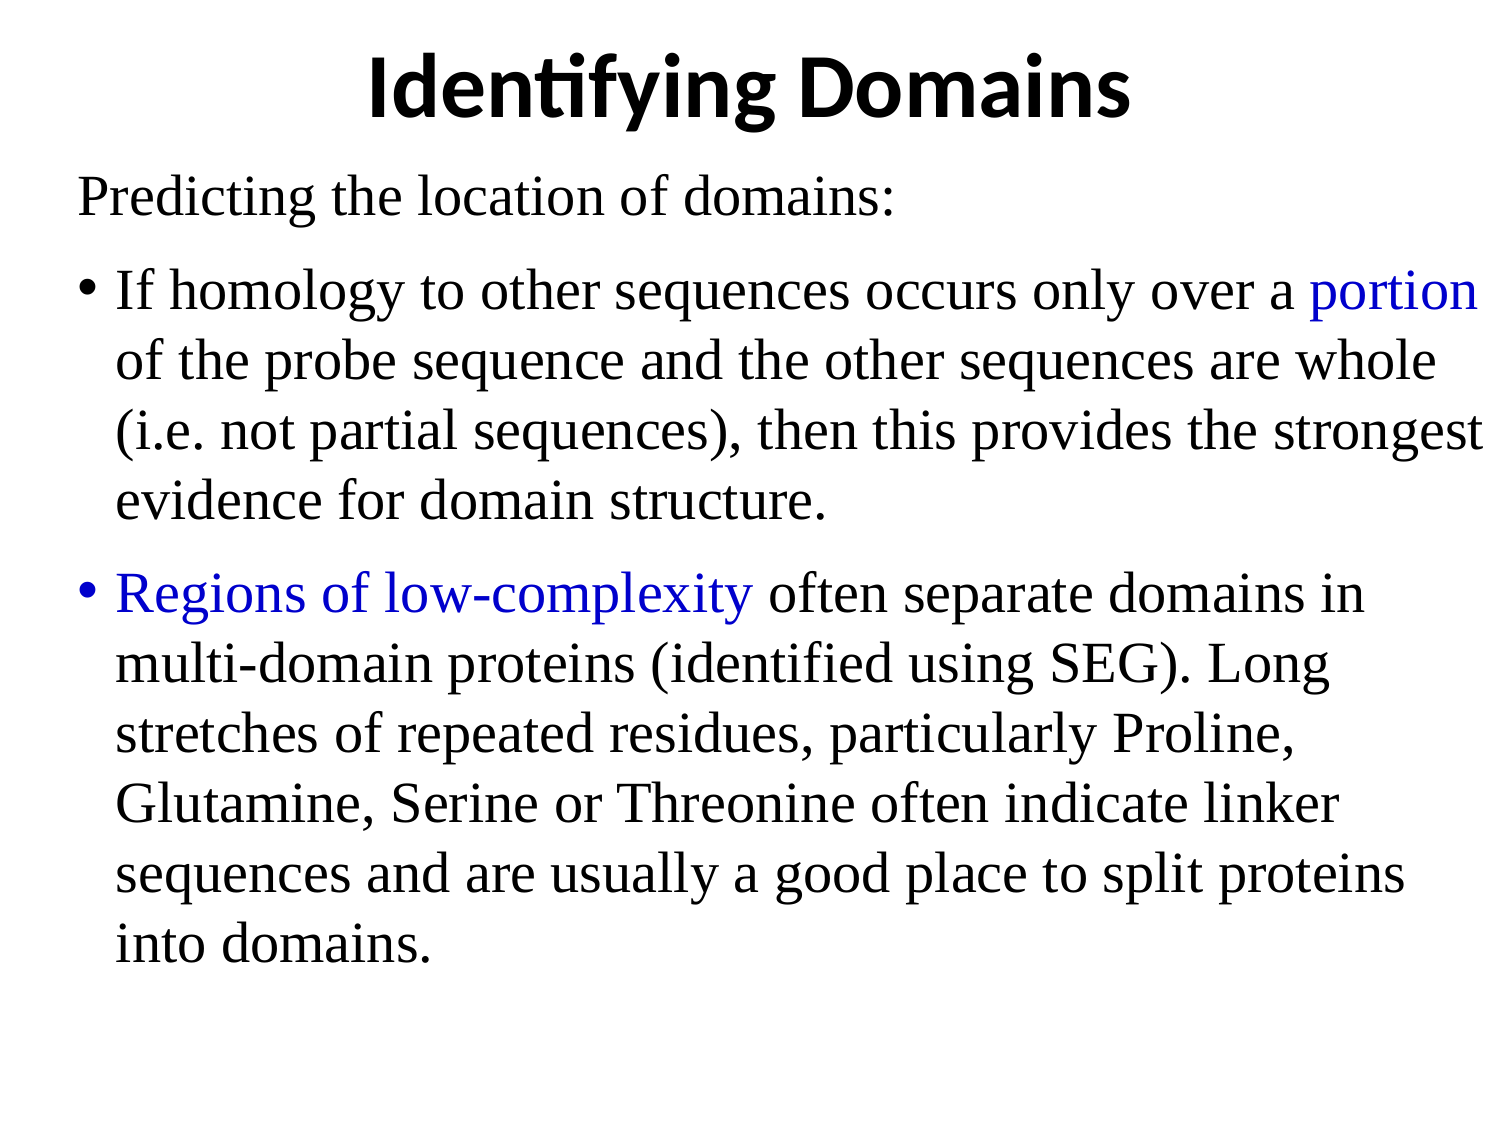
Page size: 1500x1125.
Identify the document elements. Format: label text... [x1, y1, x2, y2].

title Identifying Domains [0, 0, 1500, 163]
list Predicting the location of domains: If homology to other sequences occurs only over a portion of the probe sequence and the other sequences are whole (i.e. not partial sequences), then this provides the strongest evidence for domain structure. Regions of low-complexity often separate domains in multi-domain proteins (identified using SEG). Long stretches of repeated residues, particularly Proline, Glutamine, Serine or Threonine often indicate linker sequences and are usually a good place to split proteins into domains. [62, 149, 1500, 1125]
